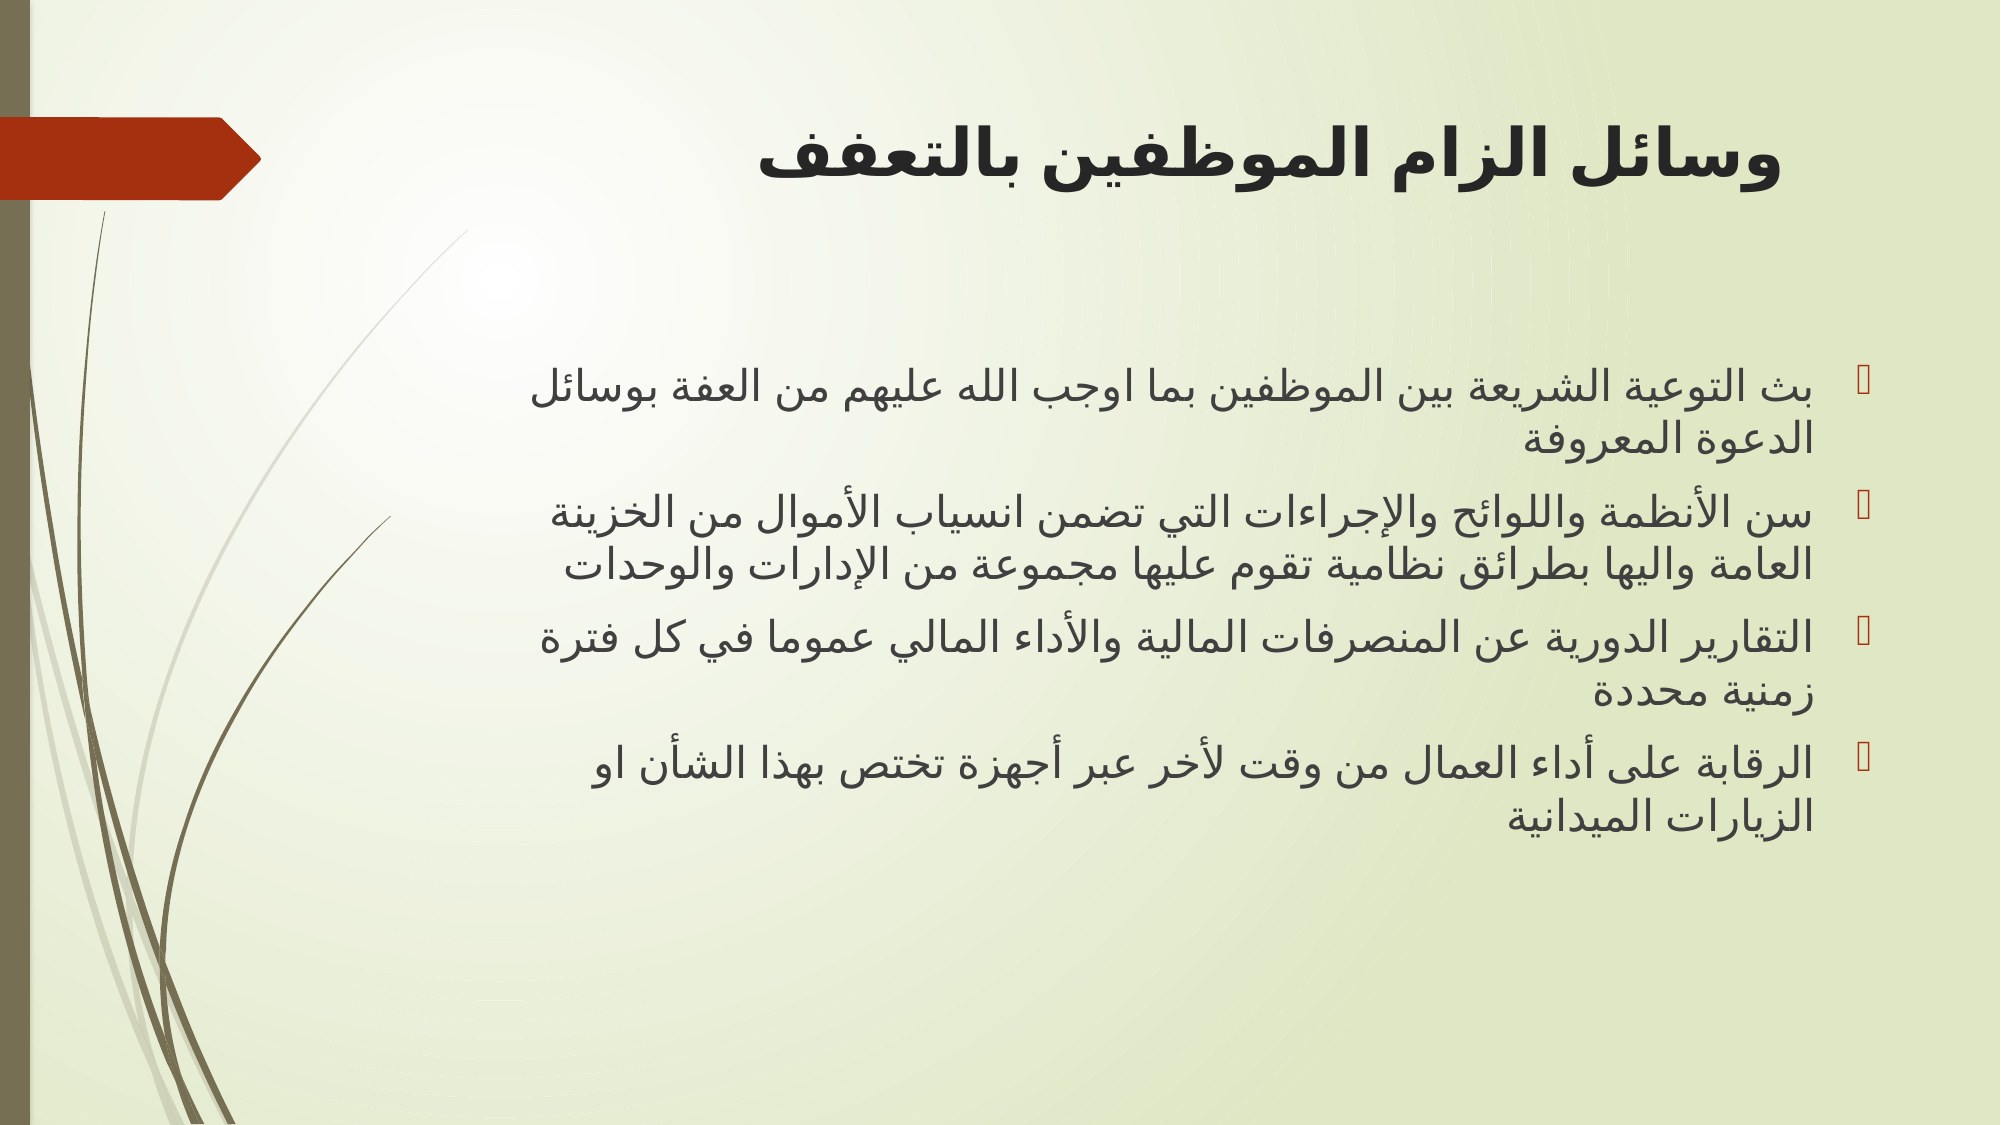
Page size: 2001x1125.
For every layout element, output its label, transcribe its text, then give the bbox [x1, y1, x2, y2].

list بث التوعية الشريعة بين الموظفين بما اوجب الله عليهم من العفة بوسائل الدعوة المعروفة سن الأنظمة واللوائح والإجراءات التي تضمن انسياب الأموال من الخزينة العامة واليها بطرائق نظامية تقوم عليها مجموعة من الإدارات والوحدات التقارير الدورية عن المنصرفات المالية والأداء المالي عموما في كل فترة زمنية محددة الرقابة على أداء العمال من وقت لأخر عبر أجهزة تختص بهذا الشأن او الزيارات الميدانية [424, 350, 1888, 970]
title وسائل الزام الموظفين بالتعفف [425, 102, 1888, 313]
